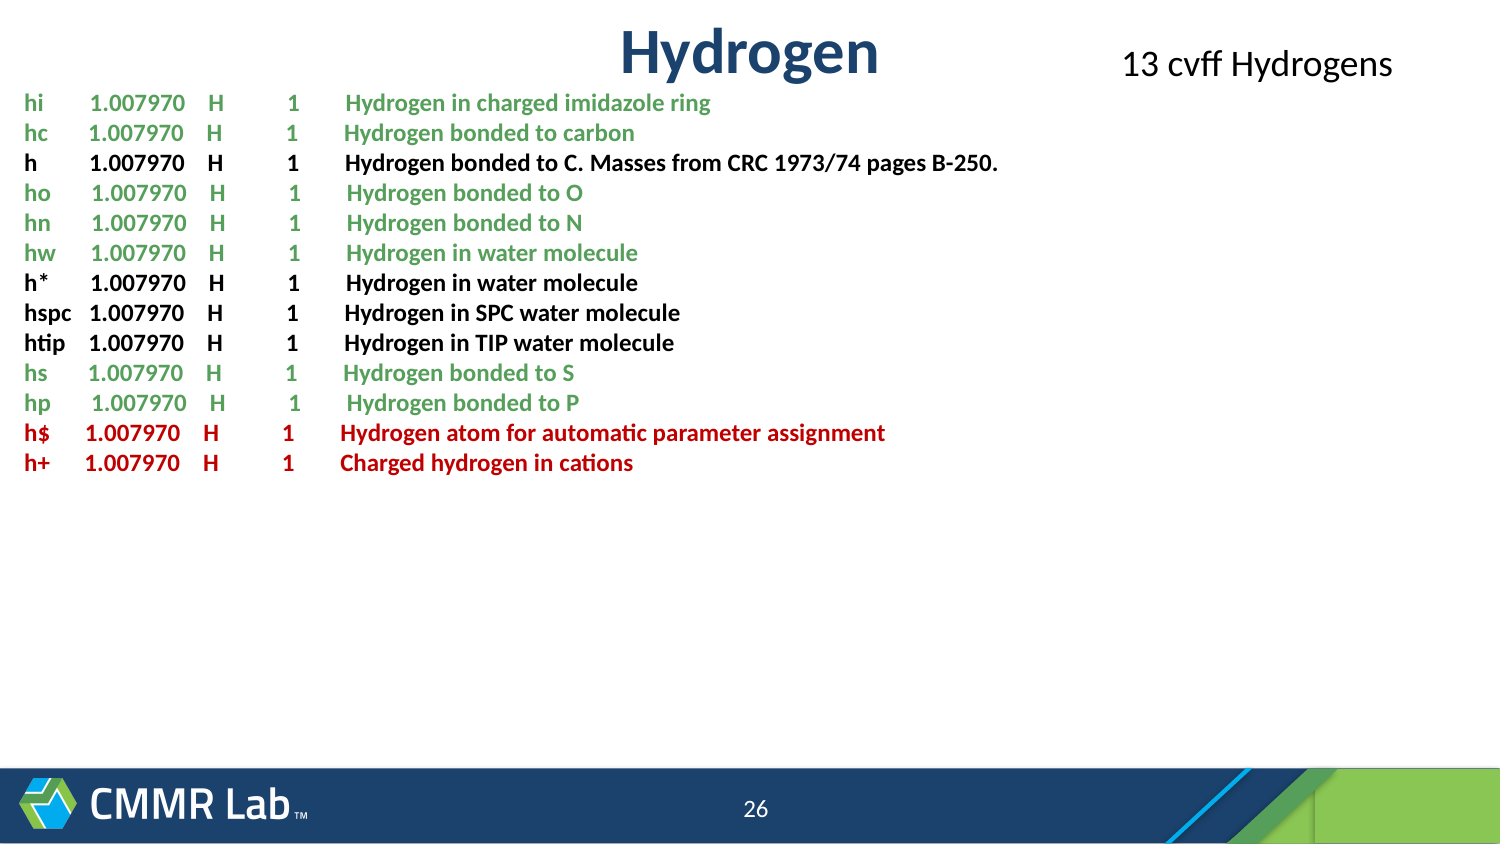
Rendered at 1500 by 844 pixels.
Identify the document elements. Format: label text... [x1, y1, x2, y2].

text_box 13 cvff Hydrogens [1106, 31, 1500, 92]
picture [0, 761, 324, 843]
title Hydrogen [0, 0, 1500, 94]
slide_number 26 [581, 784, 932, 830]
text_box hi 1.007970 H 1 Hydrogen in charged imidazole ring hc 1.007970 H 1 Hydrogen bonded to carbon h 1.007970 H 1 Hydrogen bonded to C. Masses from CRC 1973/74 pages B-250. ho 1.007970 H 1 Hydrogen bonded to O hn 1.007970 H 1 Hydrogen bonded to N hw 1.007970 H 1 Hydrogen in water molecule h* 1.007970 H 1 Hydrogen in water molecule hspc 1.007970 H 1 Hydrogen in SPC water molecule htip 1.007970 H 1 Hydrogen in TIP water molecule hs 1.007970 H 1 Hydrogen bonded to S hp 1.007970 H 1 Hydrogen bonded to P h$ 1.007970 H 1 Hydrogen atom for automatic parameter assignment h+ 1.007970 H 1 Charged hydrogen in cations [9, 79, 1460, 514]
